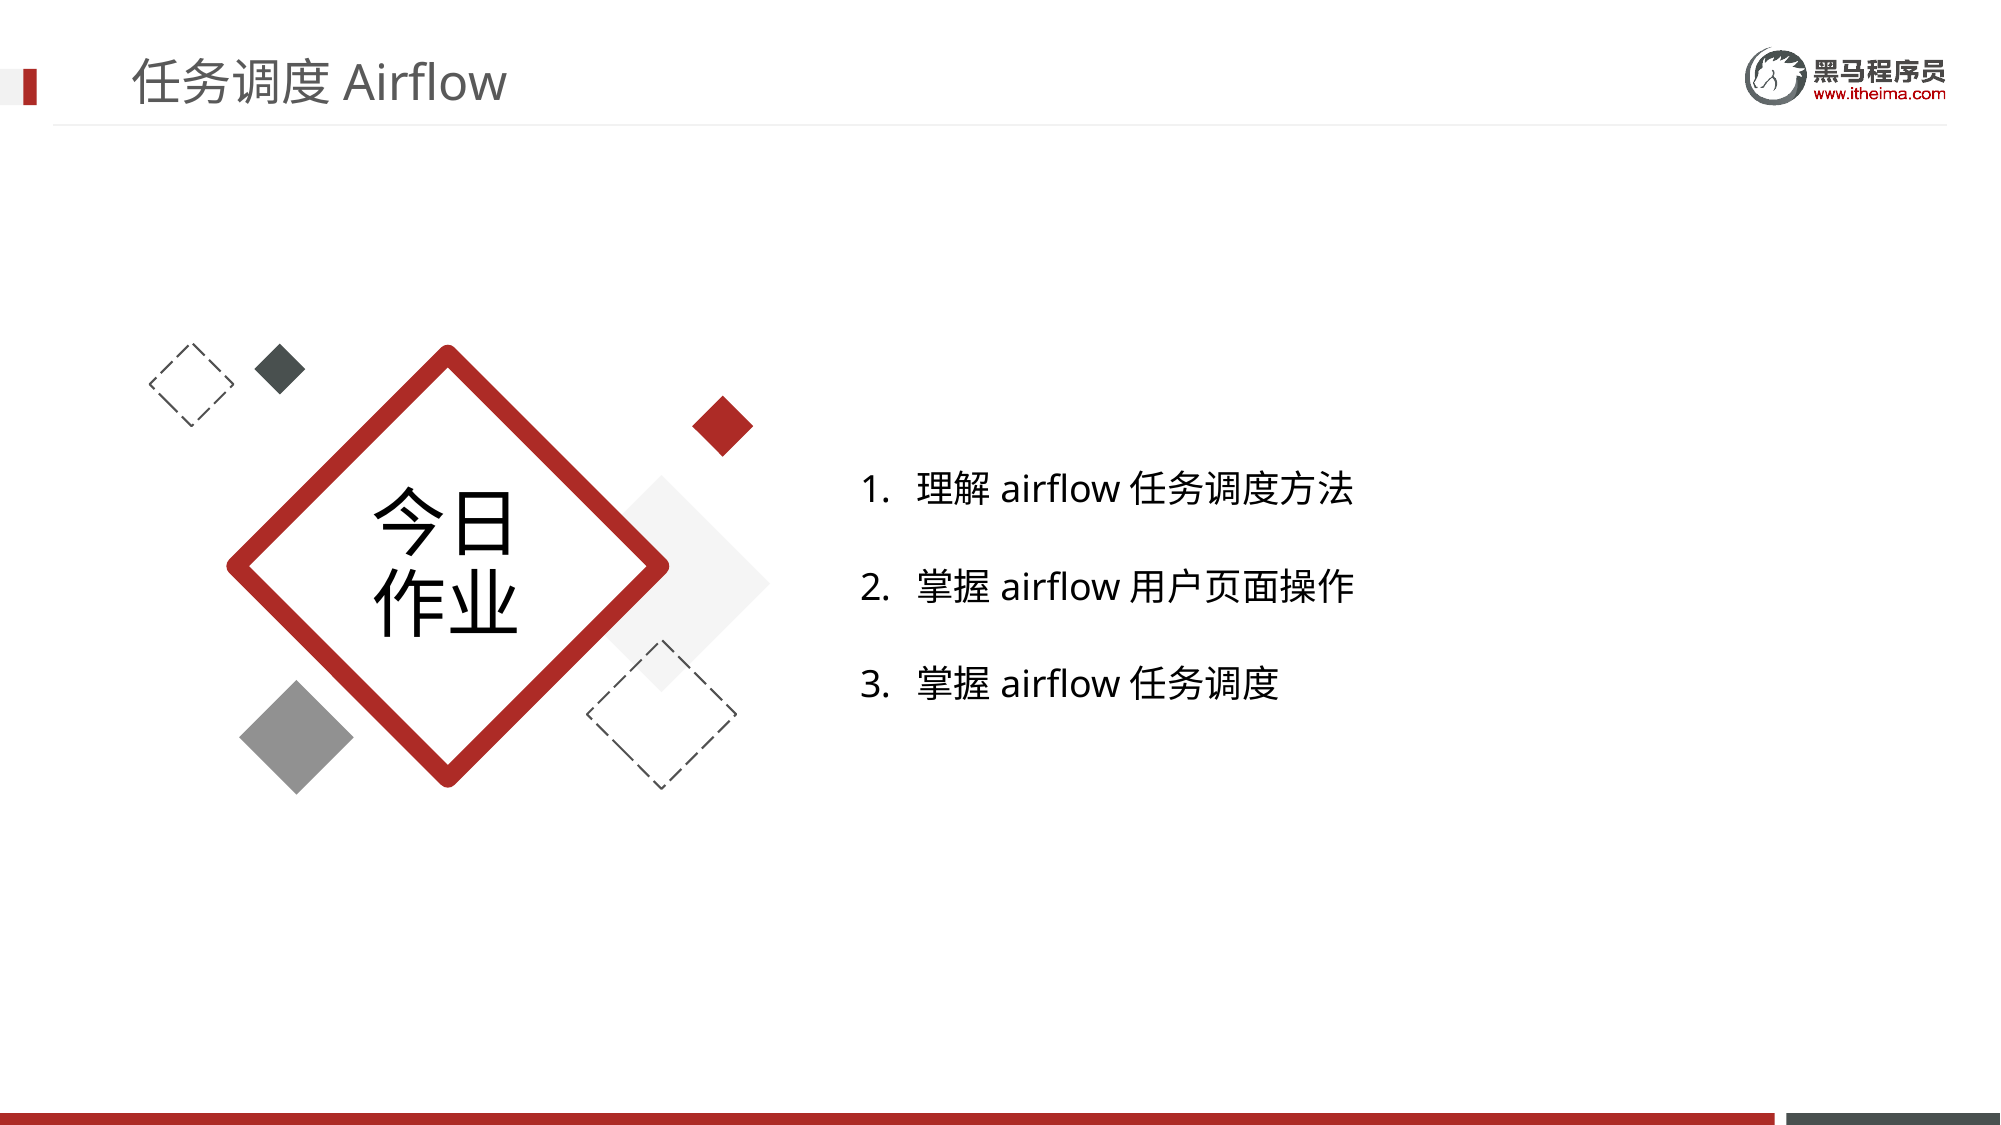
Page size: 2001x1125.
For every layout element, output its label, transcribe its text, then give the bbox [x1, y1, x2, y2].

list 理解airflow任务调度方法 掌握airflow用户页面操作 掌握airflow任务调度 [845, 302, 1791, 823]
title 任务调度Airflow [116, 38, 1556, 124]
picture [1744, 46, 1946, 106]
